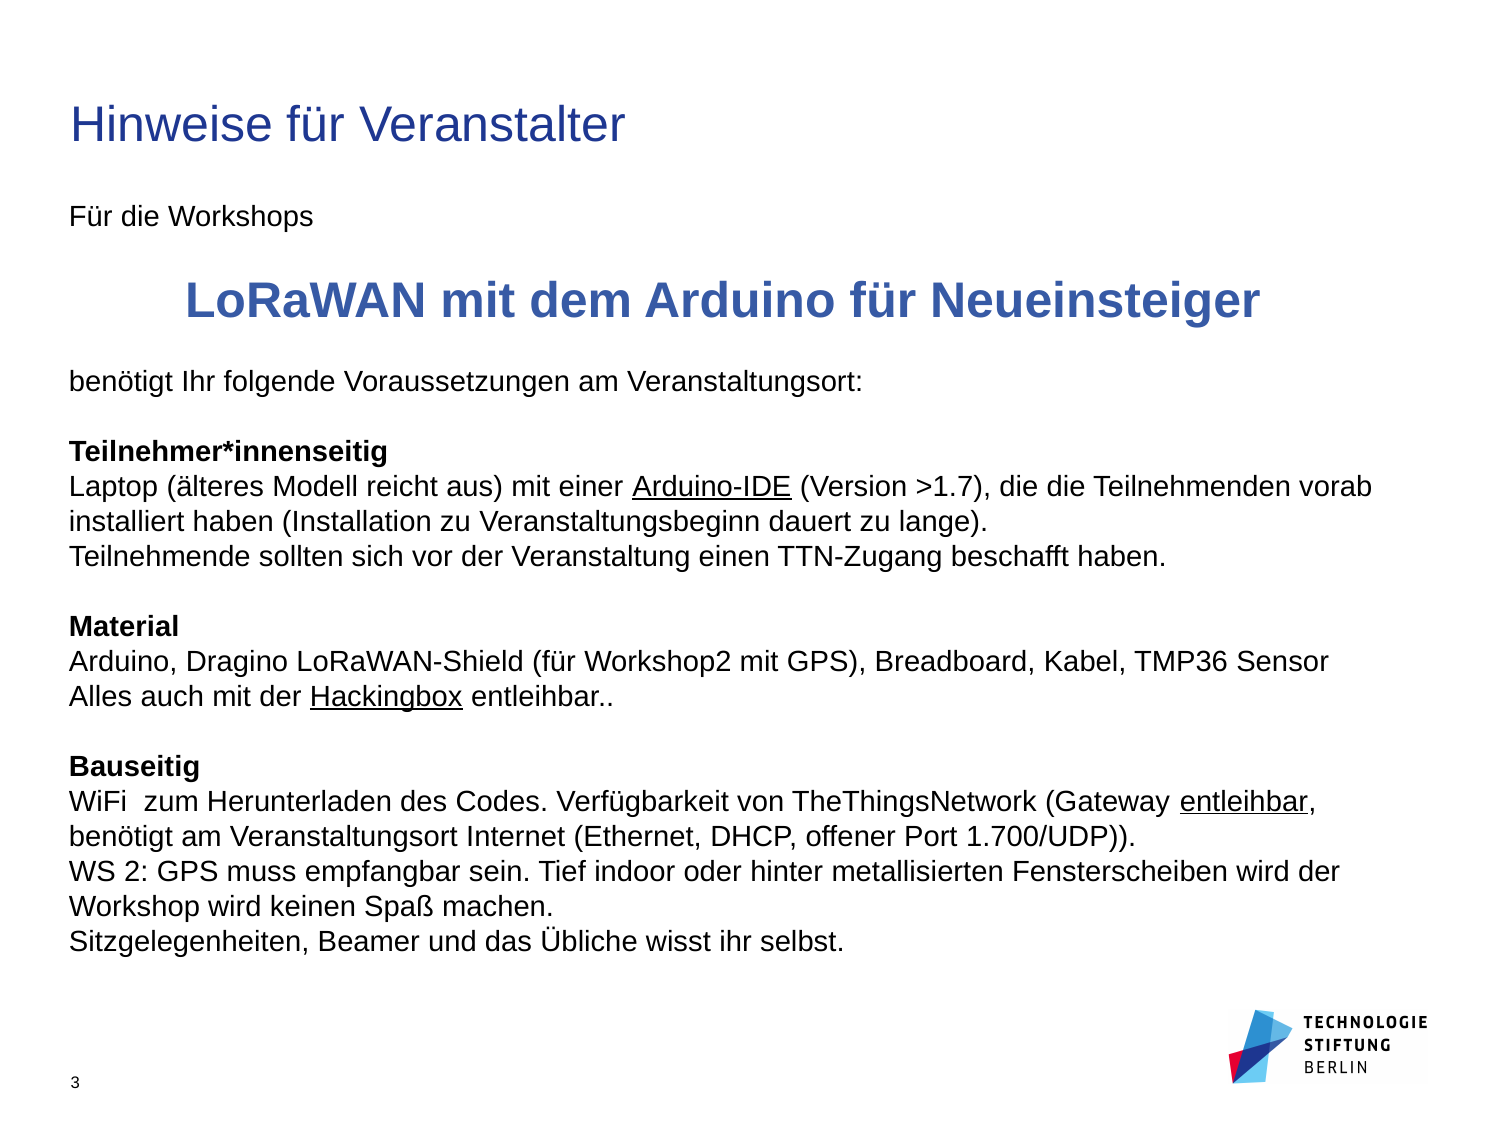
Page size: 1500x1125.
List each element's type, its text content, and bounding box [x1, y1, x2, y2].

picture [1228, 1009, 1428, 1084]
text_box Für die Workshops LoRaWAN mit dem Arduino für Neueinsteiger benötigt Ihr folgende Voraussetzungen am Veranstaltungsort: Teilnehmer*innenseitig Laptop (älteres Modell reicht aus) mit einer Arduino-IDE (Version >1.7), die die Teilnehmenden vorab installiert haben (Installation zu Veranstaltungsbeginn dauert zu lange). Teilnehmende sollten sich vor der Veranstaltung einen TTN-Zugang beschafft haben. Material Arduino, Dragino LoRaWAN-Shield (für Workshop2 mit GPS), Breadboard, Kabel, TMP36 Sensor Alles auch mit der Hackingbox entleihbar.. Bauseitig WiFi zum Herunterladen des Codes. Verfügbarkeit von TheThingsNetwork (Gateway entleihbar, benötigt am Veranstaltungsort Internet (Ethernet, DHCP, offener Port 1.700/UDP)). WS 2: GPS muss empfangbar sein. Tief indoor oder hinter metallisierten Fensterscheiben wird der Workshop wird keinen Spaß machen. Sitzgelegenheiten, Beamer und das Übliche wisst ihr selbst. [54, 190, 1392, 965]
title Hinweise für Veranstalter [70, 88, 1429, 148]
slide_number 3 [70, 1071, 159, 1092]
